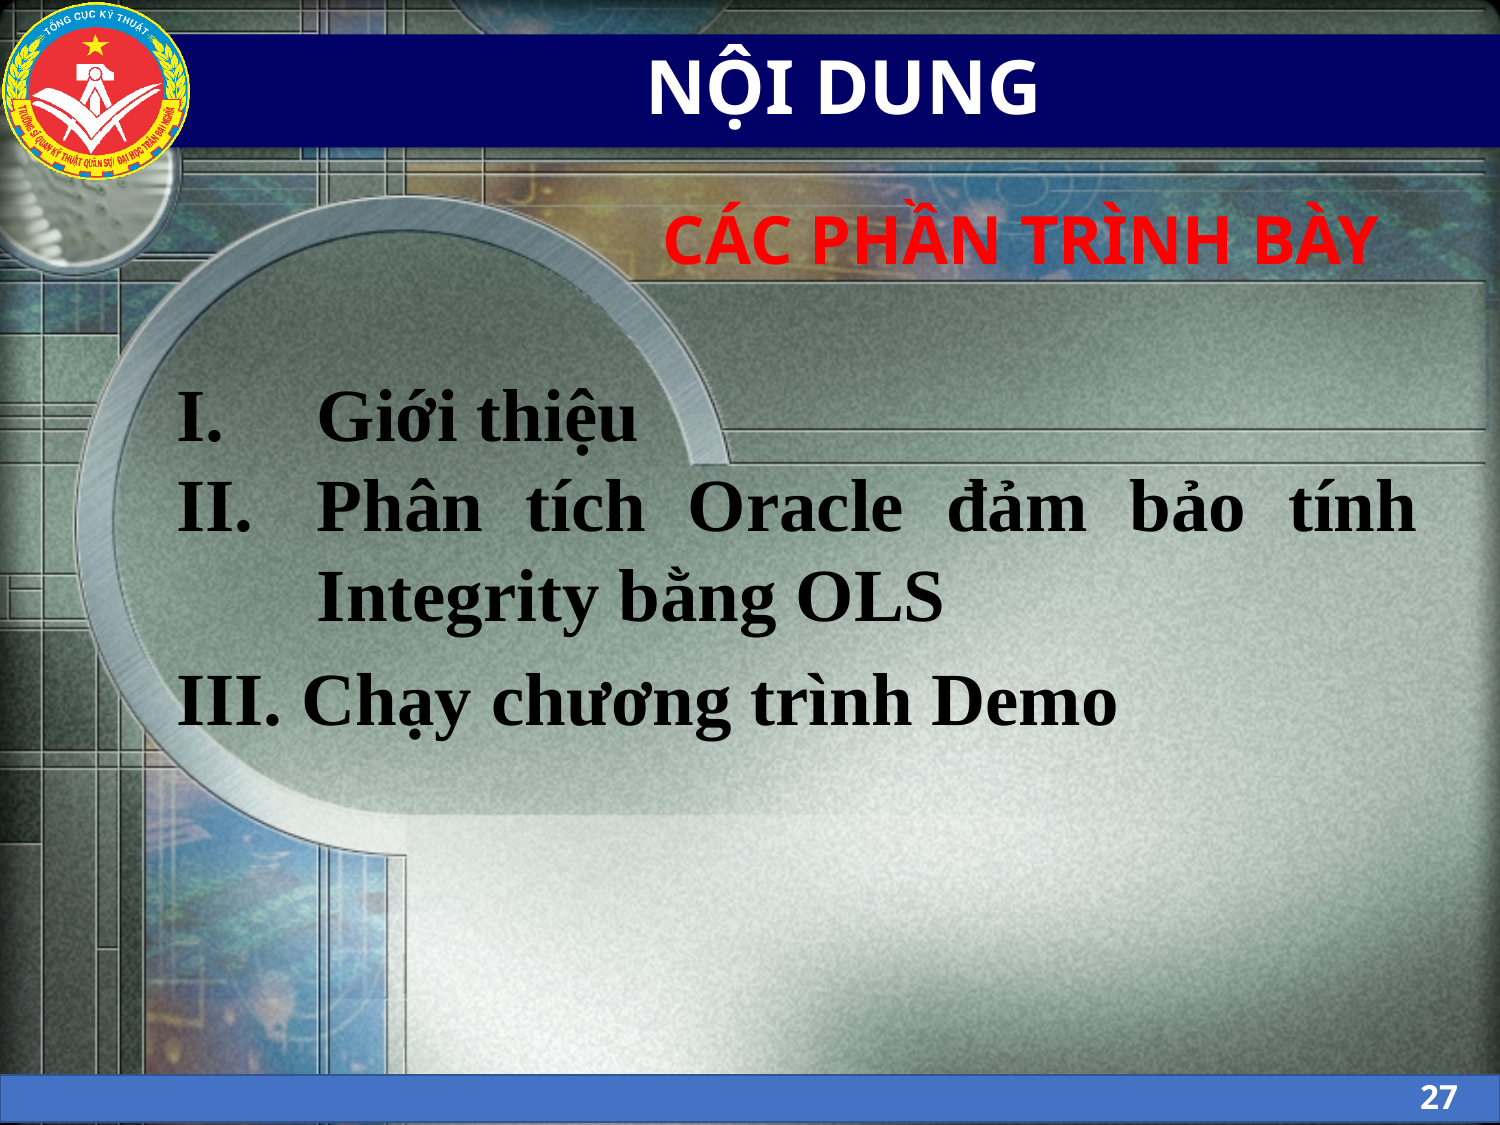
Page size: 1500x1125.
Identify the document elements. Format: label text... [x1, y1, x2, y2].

title NỘI DUNG [200, 42, 1487, 139]
picture [0, 0, 1500, 1074]
text_box Giới thiệu Phân tích Oracle đảm bảo tính Integrity bằng OLS III. Chạy chương trình Demo [161, 359, 1433, 748]
text_box CÁC PHẦN TRÌNH BÀY [552, 133, 1491, 353]
